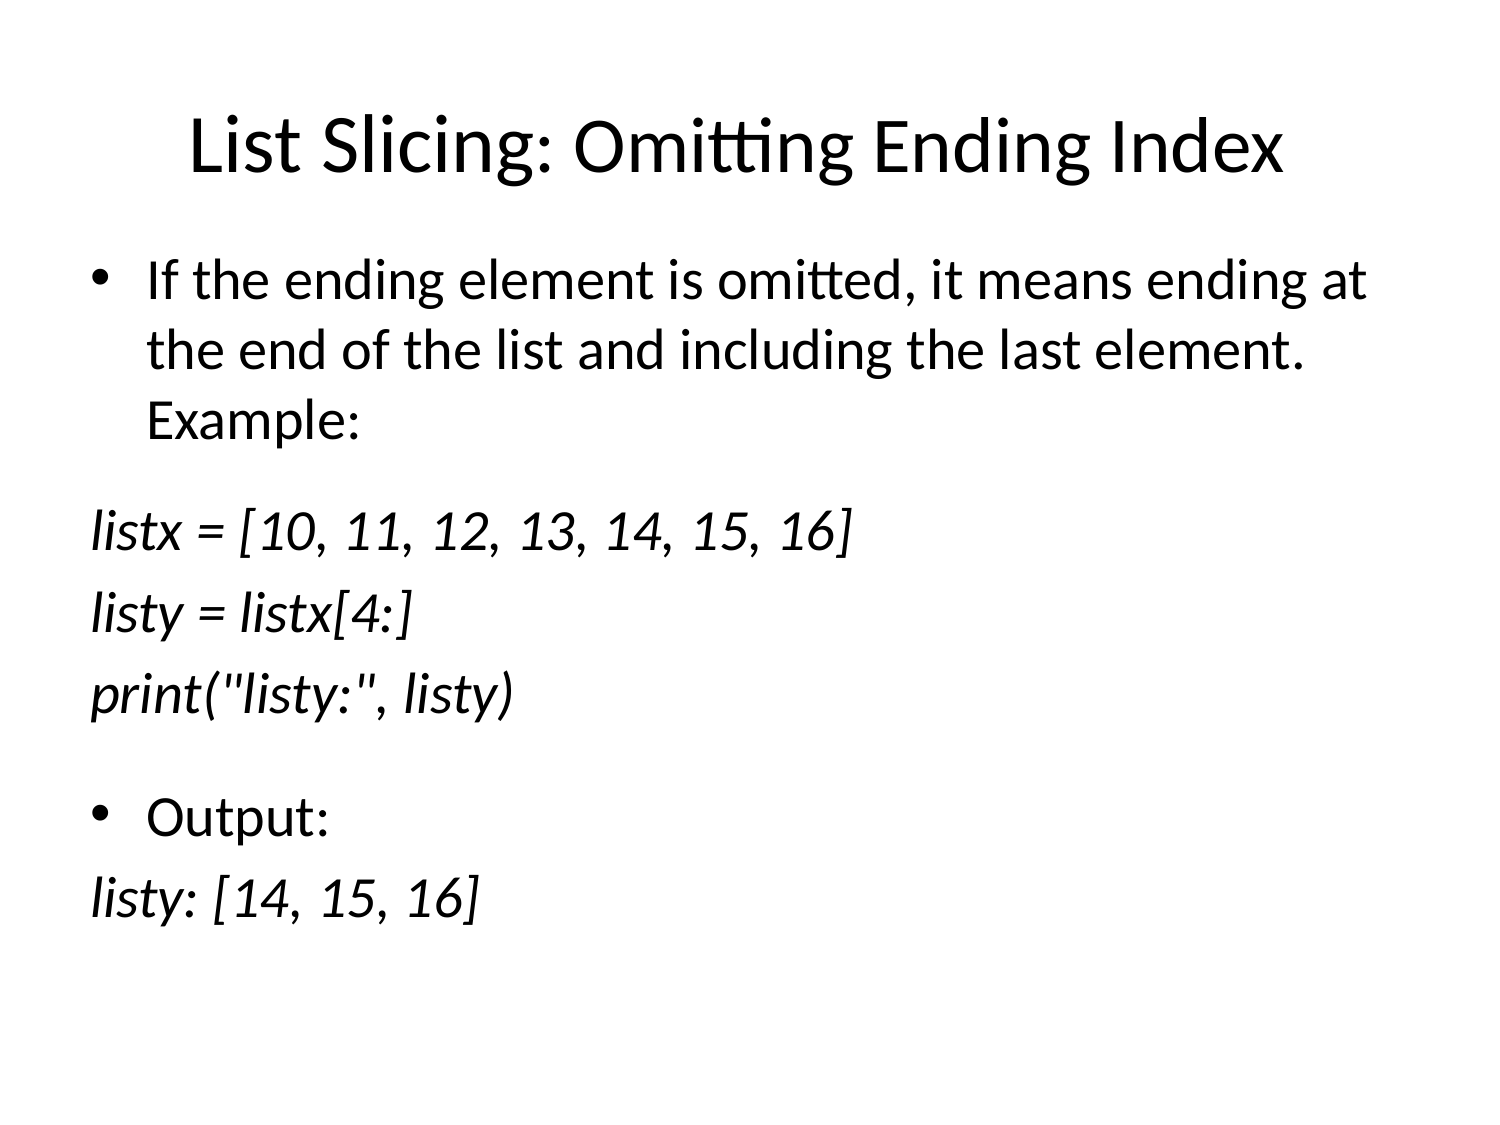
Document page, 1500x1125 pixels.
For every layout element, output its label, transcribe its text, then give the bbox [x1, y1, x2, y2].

list If the ending element is omitted, it means ending at the end of the list and including the last element. Example: listx = [10, 11, 12, 13, 14, 15, 16] listy = listx[4:] print("listy:", listy) Output: listy: [14, 15, 16] [75, 233, 1425, 959]
title List Slicing: Omitting Ending Index [24, 45, 1450, 233]
